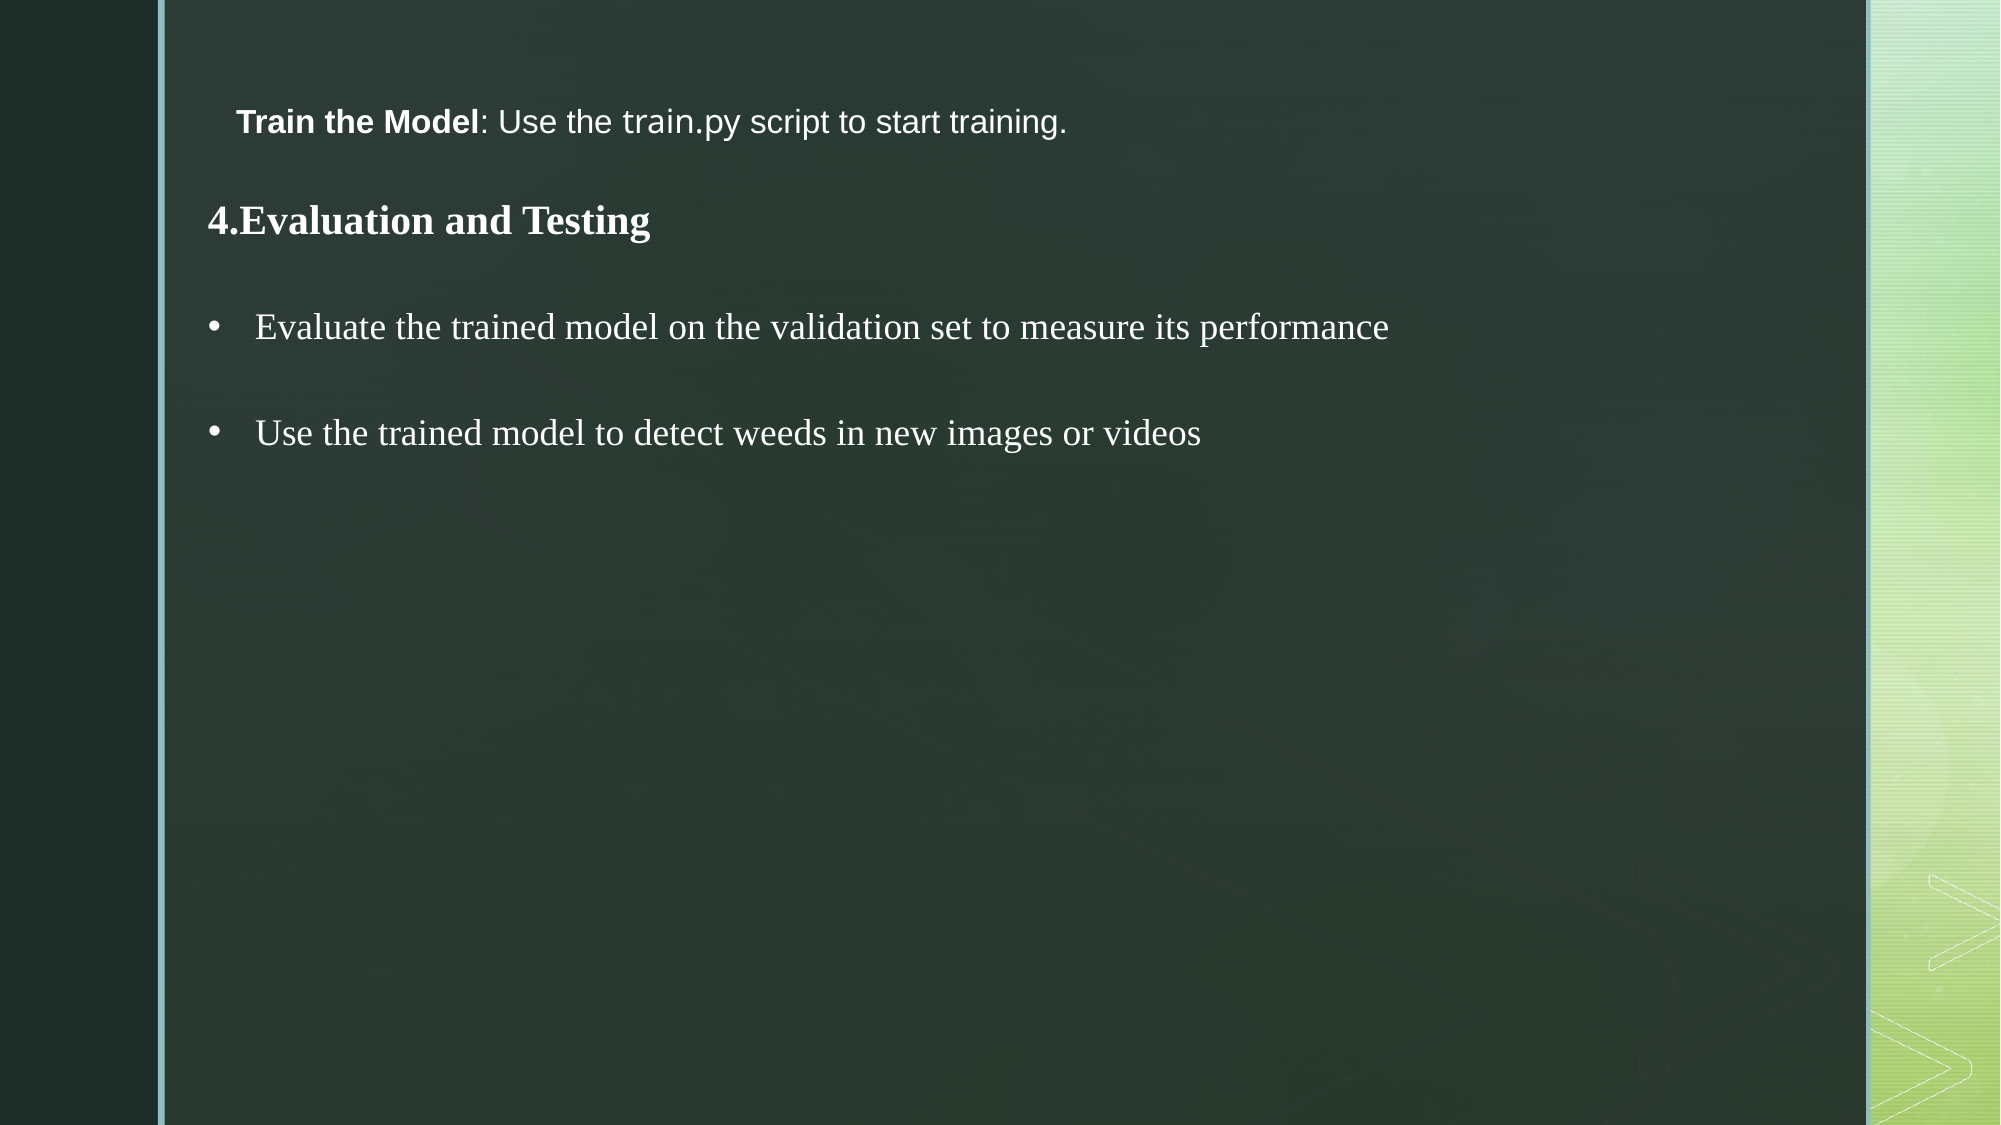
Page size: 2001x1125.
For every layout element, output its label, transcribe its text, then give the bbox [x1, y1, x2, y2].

text_box Use the trained model to detect weeds in new images or videos [193, 0, 1670, 486]
picture [1871, 0, 2001, 1125]
text_box Train the Model: Use the train.py script to start training. [220, 92, 1093, 148]
